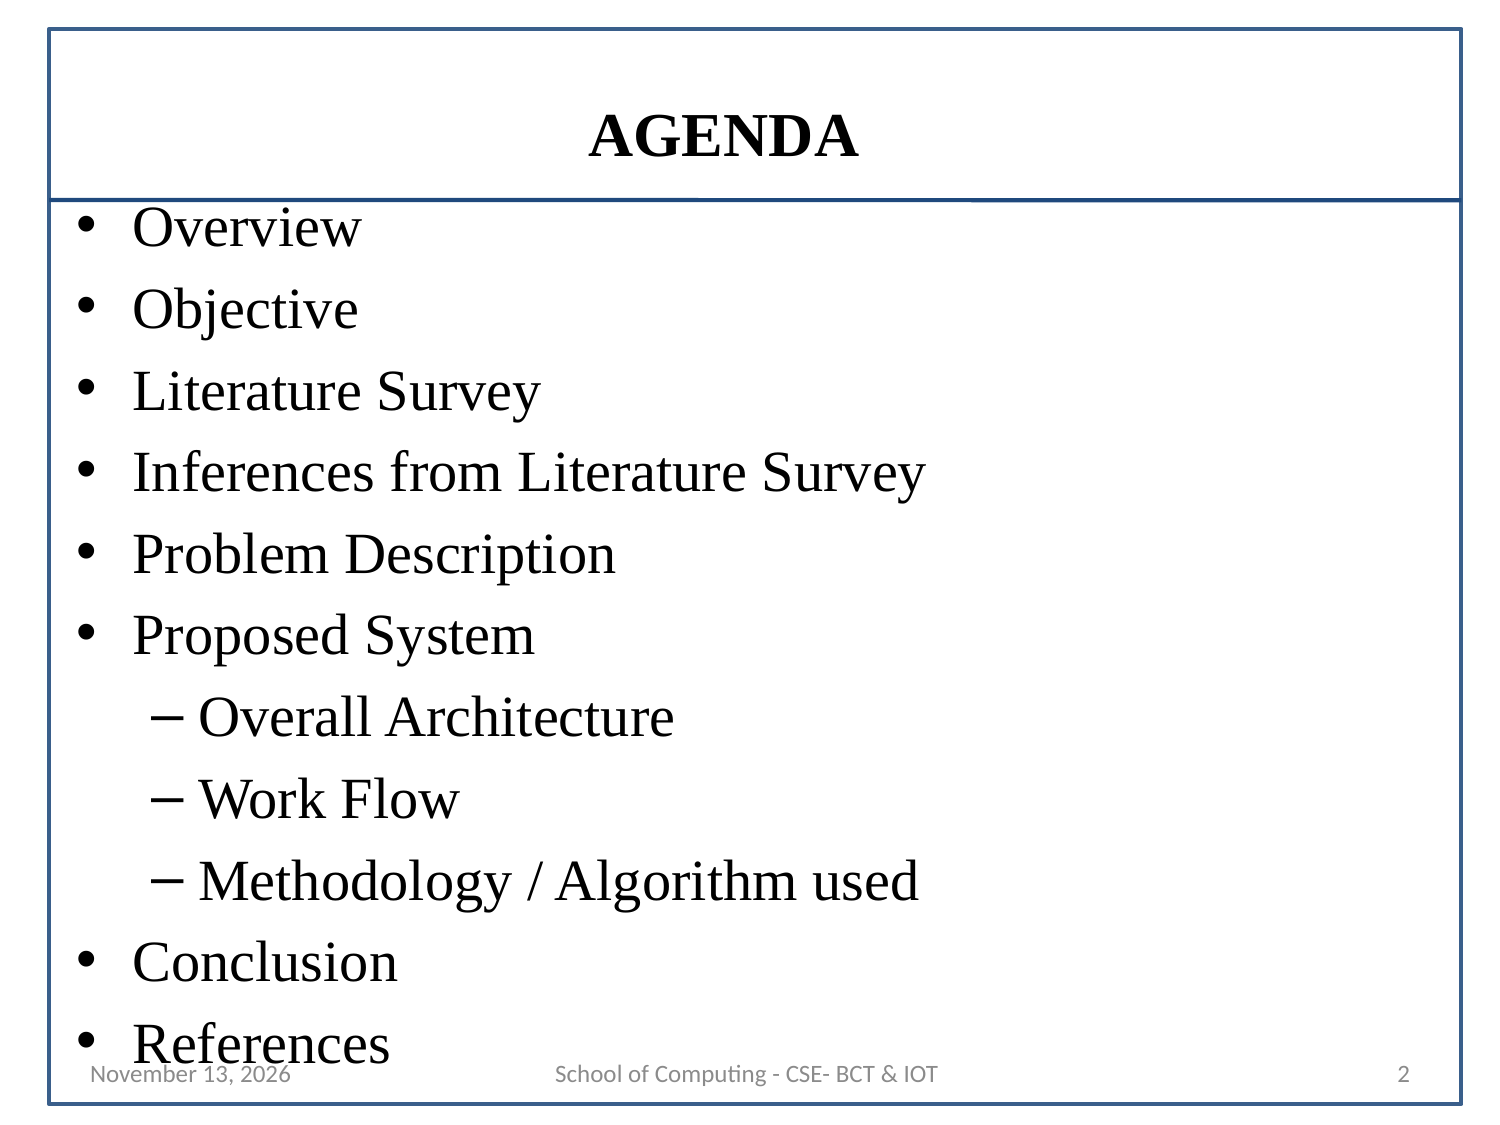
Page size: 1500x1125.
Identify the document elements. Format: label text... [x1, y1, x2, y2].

list Overview Objective Literature Survey Inferences from Literature Survey Problem Description Proposed System Overall Architecture Work Flow Methodology / Algorithm used Conclusion References [61, 180, 1387, 1092]
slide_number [75, 1042, 425, 1103]
slide_number 2 [1074, 1042, 1425, 1103]
title AGENDA [49, 37, 1399, 225]
footer School of Computing - CSE- BCT & IOT [512, 1042, 988, 1103]
